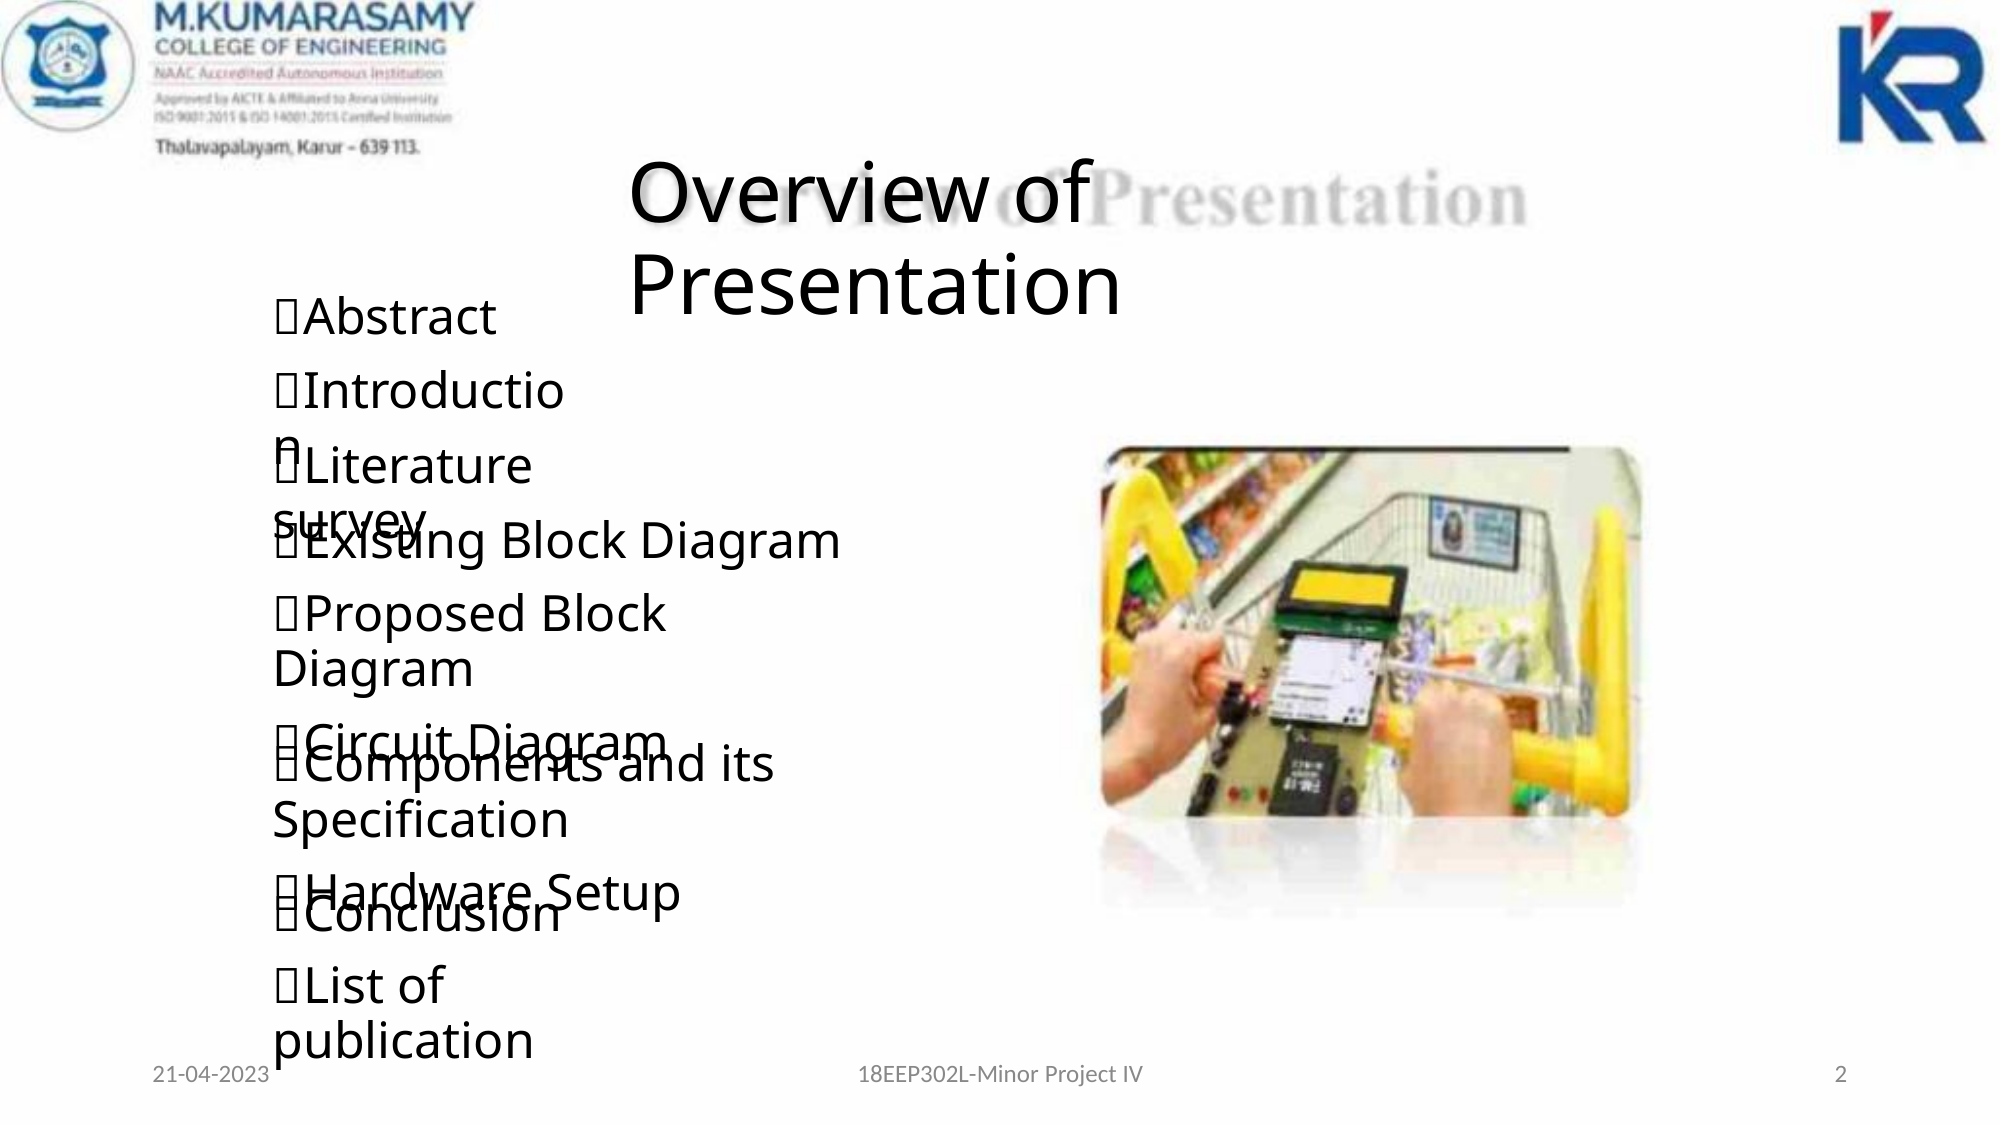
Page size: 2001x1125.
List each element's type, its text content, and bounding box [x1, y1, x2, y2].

text_box List of publication [272, 958, 710, 1069]
text_box Abstract [272, 289, 512, 345]
text_box 2 [1834, 1062, 1873, 1088]
text_box 18EEP302L-Minor Project IV [857, 1062, 1167, 1088]
text_box Literature survey [272, 438, 683, 512]
text_box Conclusion [272, 885, 570, 942]
text_box Existing Block Diagram Proposed Block Diagram Circuit Diagram [272, 512, 847, 736]
text_box Components and its Specification Hardware Setup [272, 736, 1014, 921]
text_box [0, 0, 2000, 1125]
text_box Introduction [272, 363, 590, 438]
text_box 21-04-2023 [152, 1062, 295, 1088]
text_box Overview of Presentation [627, 146, 1553, 332]
